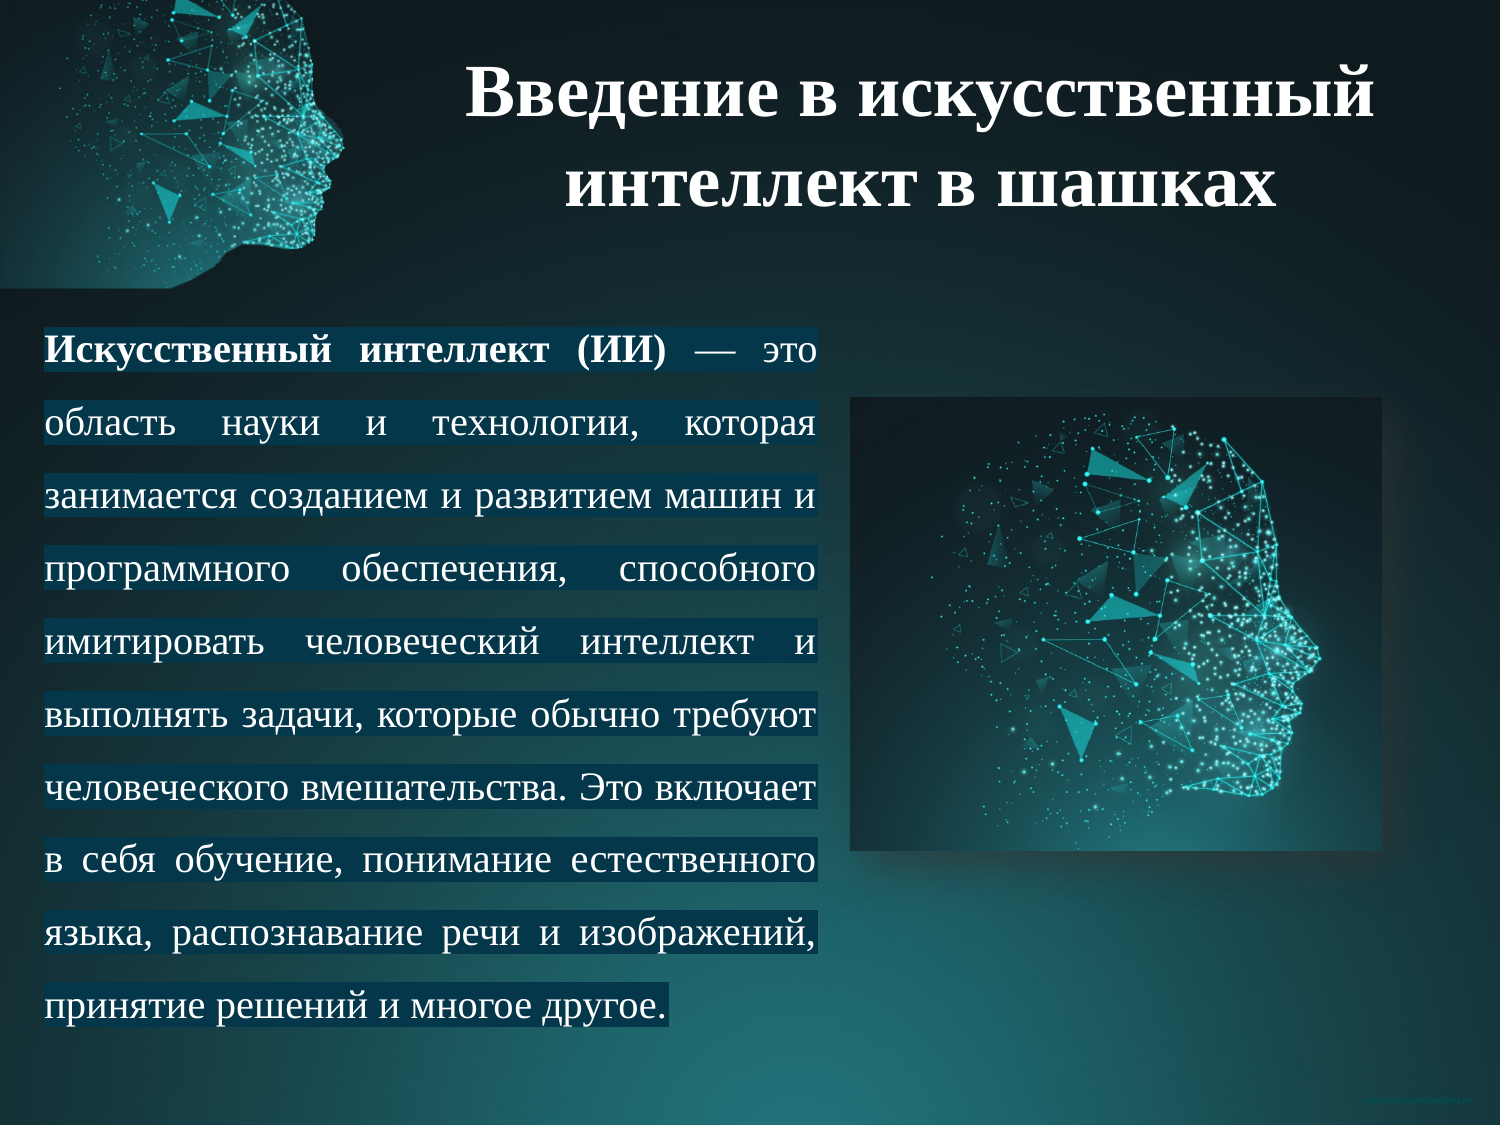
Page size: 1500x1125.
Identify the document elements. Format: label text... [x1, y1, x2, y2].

picture [0, 0, 1500, 1125]
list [850, 396, 1382, 851]
title Введение в искусственный интеллект в шашках [383, 37, 1459, 227]
list Искусственный интеллект (ИИ) — это область науки и технологии, которая занимается созданием и развитием машин и программного обеспечения, способного имитировать человеческий интеллект и выполнять задачи, которые обычно требуют человеческого вмешательства. Это включает в себя обучение, понимание естественного языка, распознавание речи и изображений, принятие решений и многое другое. [29, 290, 833, 1106]
